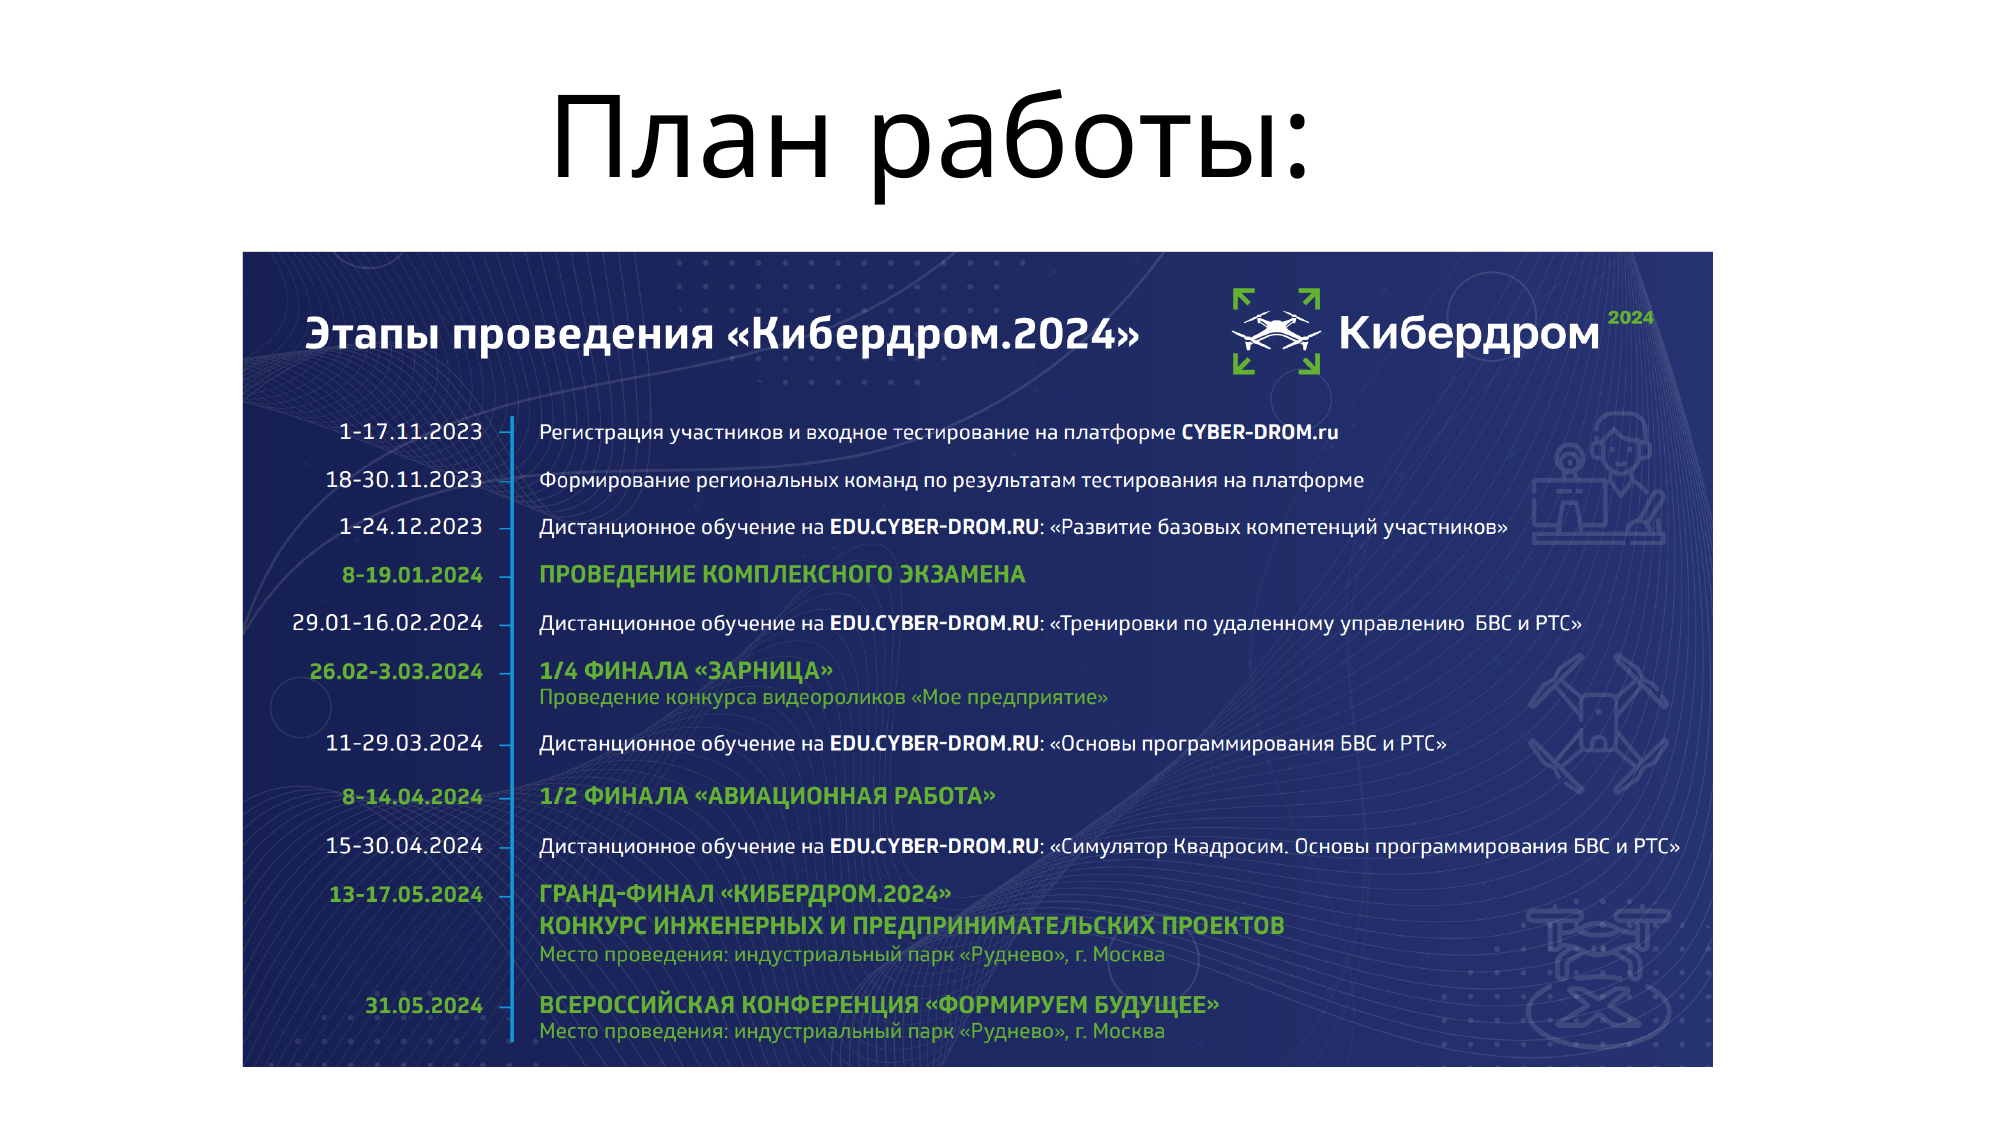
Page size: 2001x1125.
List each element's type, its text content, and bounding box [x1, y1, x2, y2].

title План работы: [385, 71, 1477, 211]
picture [242, 251, 1713, 1067]
